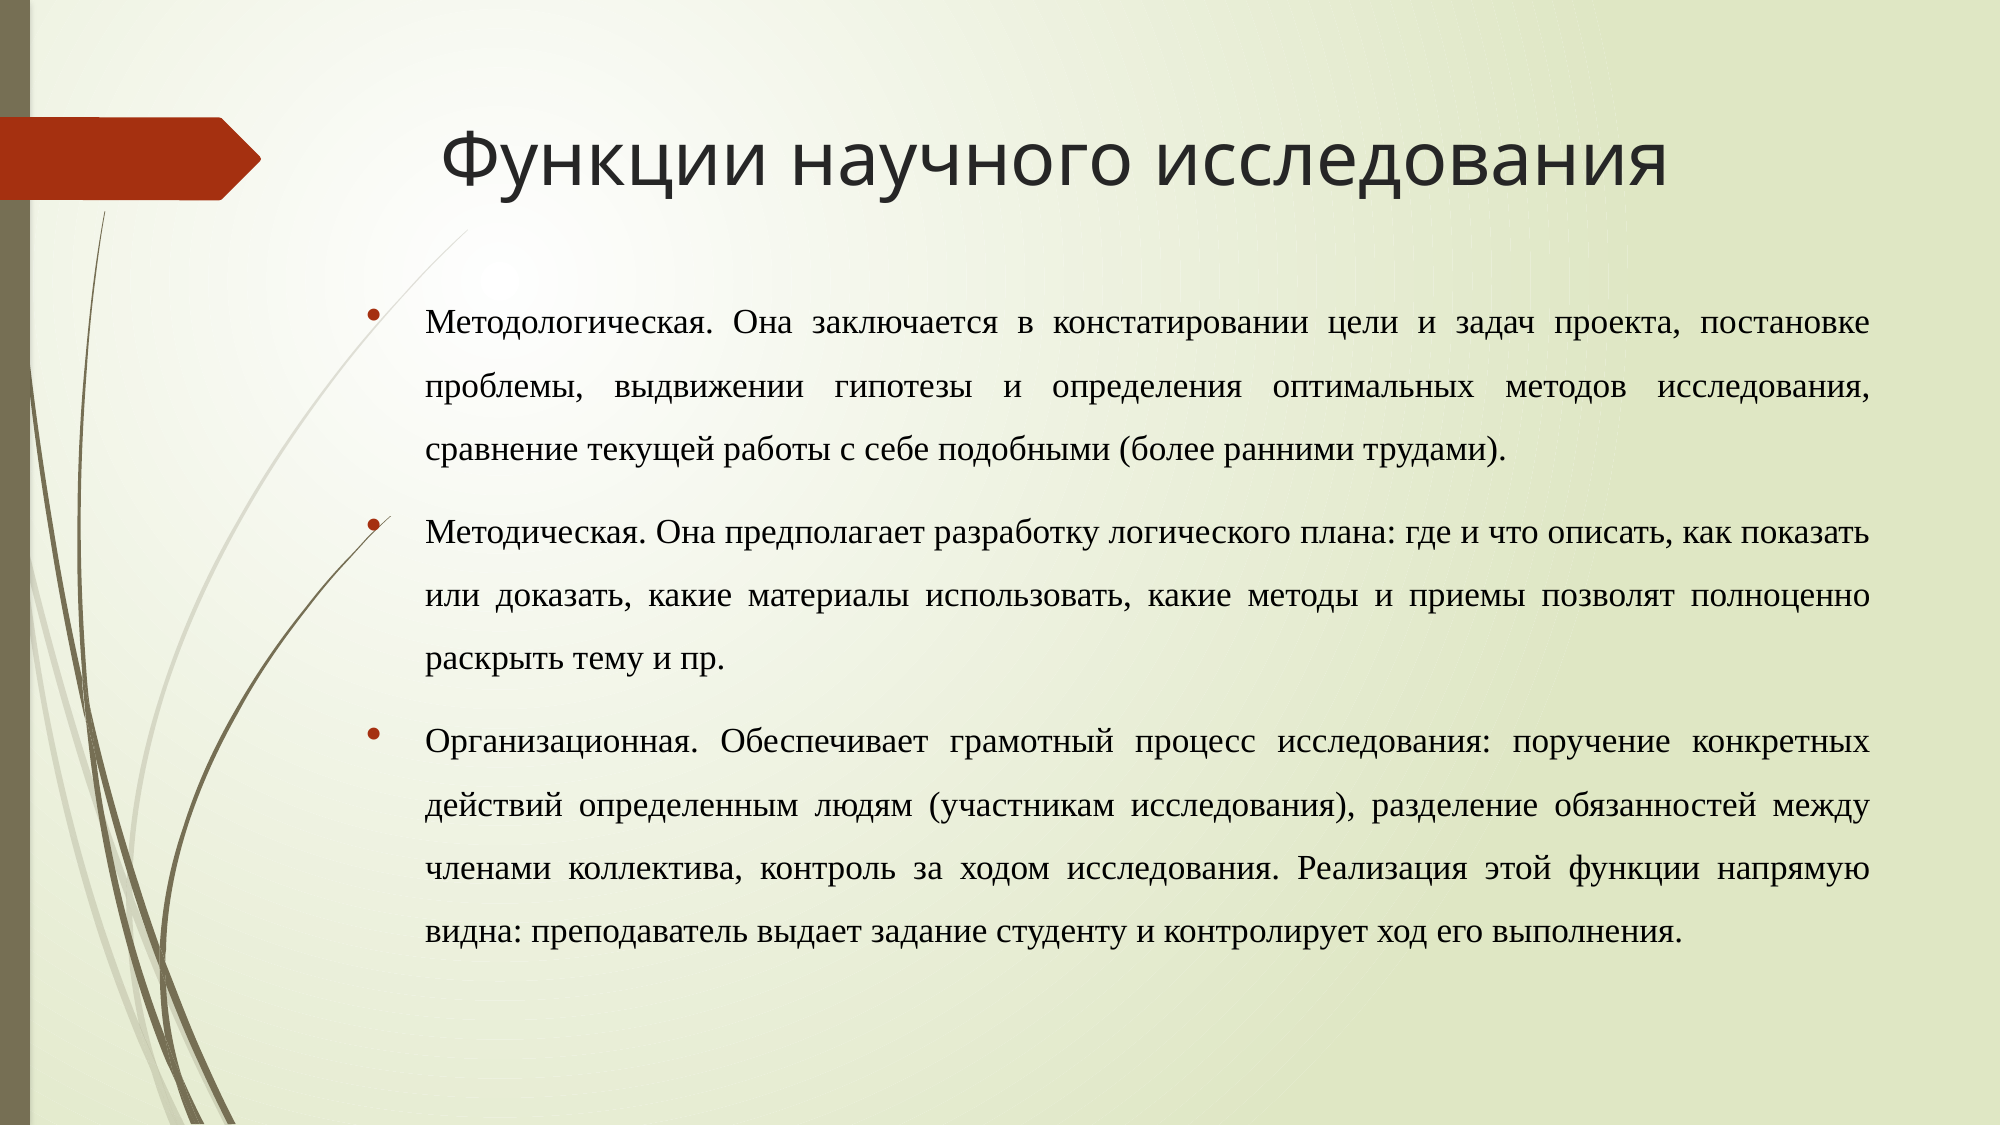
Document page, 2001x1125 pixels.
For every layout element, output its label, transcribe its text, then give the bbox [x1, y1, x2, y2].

list Методологическая. Она заключается в констатировании цели и задач проекта, постановке проблемы, выдвижении гипотезы и определения оптимальных методов исследования, сравнение текущей работы с себе подобными (более ранними трудами). Методическая. Она предполагает разработку логического плана: где и что описать, как показать или доказать, какие материалы использовать, какие методы и приемы позволят полноценно раскрыть тему и пр. Организационная. Обеспечивает грамотный процесс исследования: поручение конкретных действий определенным людям (участникам исследования), разделение обязанностей между членами коллектива, контроль за ходом исследования. Реализация этой функции напрямую видна: преподаватель выдает задание студенту и контролирует ход его выполнения. [352, 270, 1888, 970]
title Функции научного исследования [425, 102, 1888, 270]
